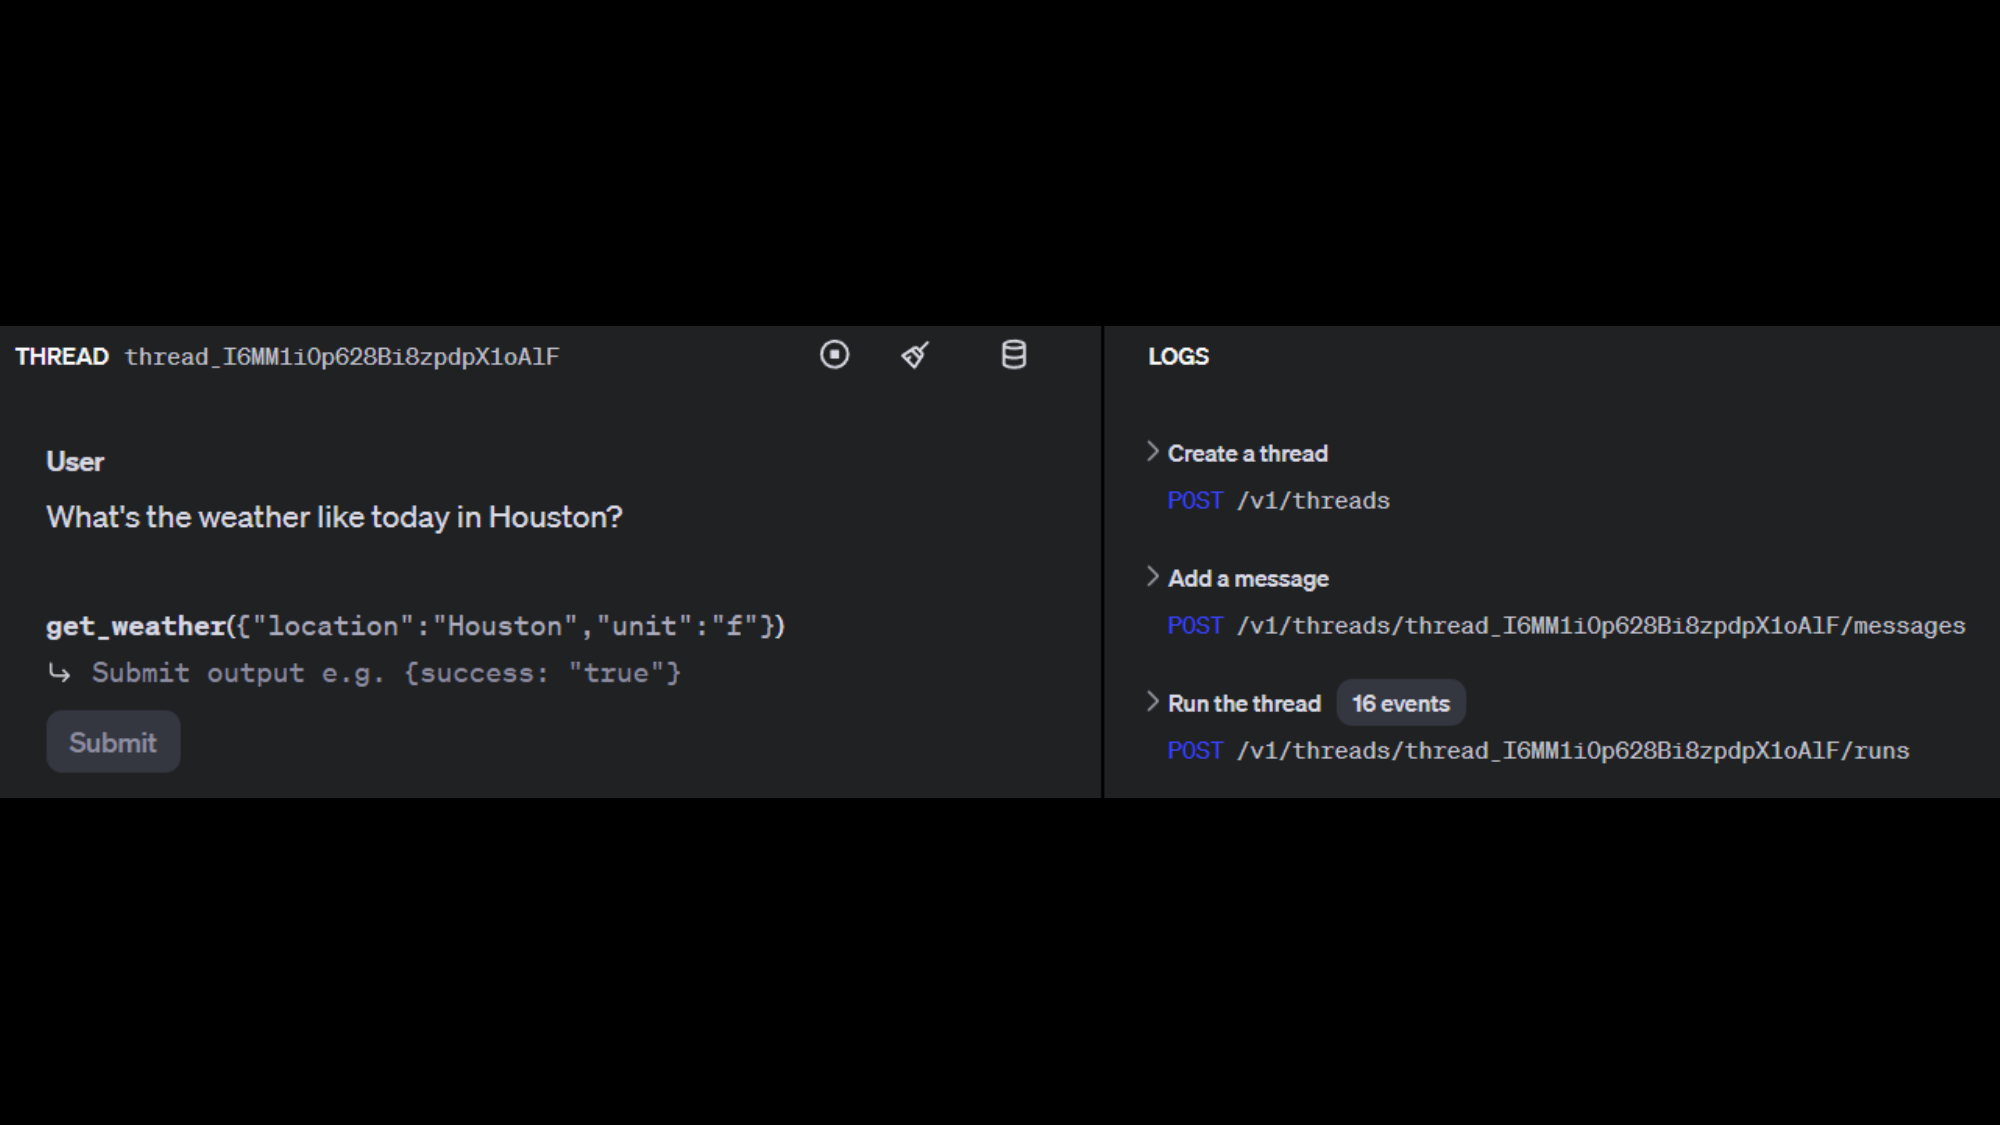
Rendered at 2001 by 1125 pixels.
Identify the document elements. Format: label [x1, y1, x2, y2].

picture [0, 326, 2000, 798]
